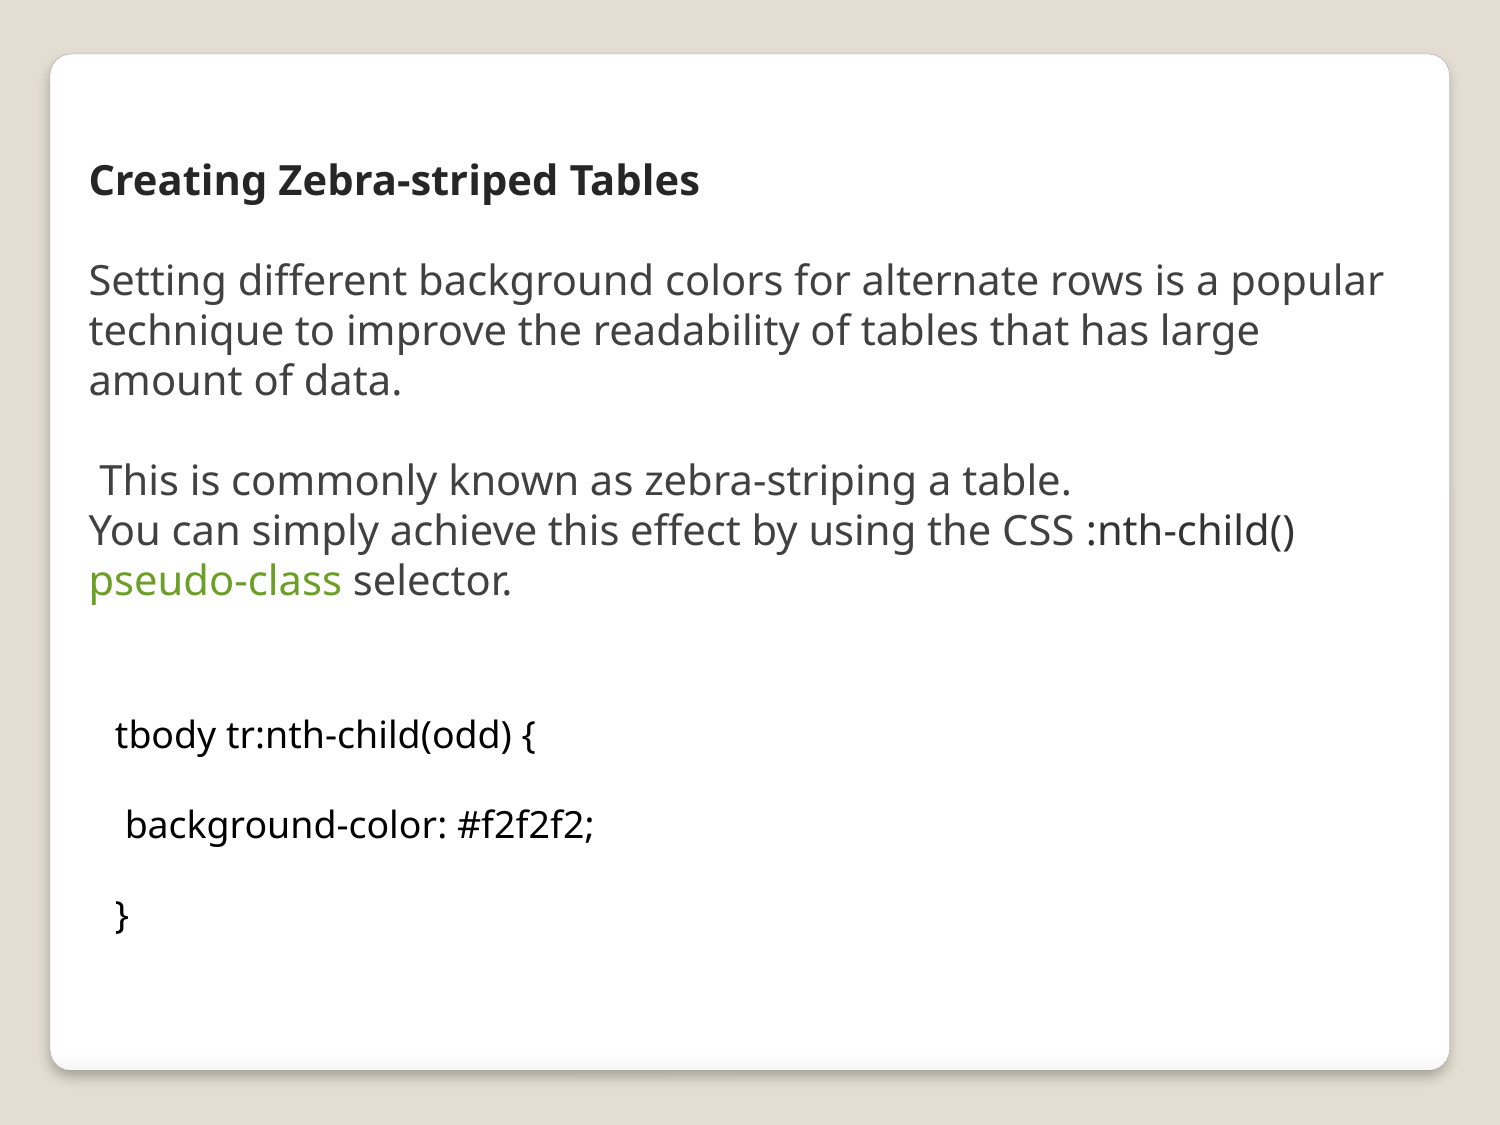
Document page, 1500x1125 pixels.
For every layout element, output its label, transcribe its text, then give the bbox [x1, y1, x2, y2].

text_box tbody tr:nth-child(odd) { background-color: #f2f2f2; } [100, 704, 1341, 944]
text_box Creating Zebra-striped Tables Setting different background colors for alternate rows is a popular technique to improve the readability of tables that has large amount of data. This is commonly known as zebra-striping a table. You can simply achieve this effect by using the CSS :nth-child() pseudo-class selector. [85, 121, 1427, 629]
